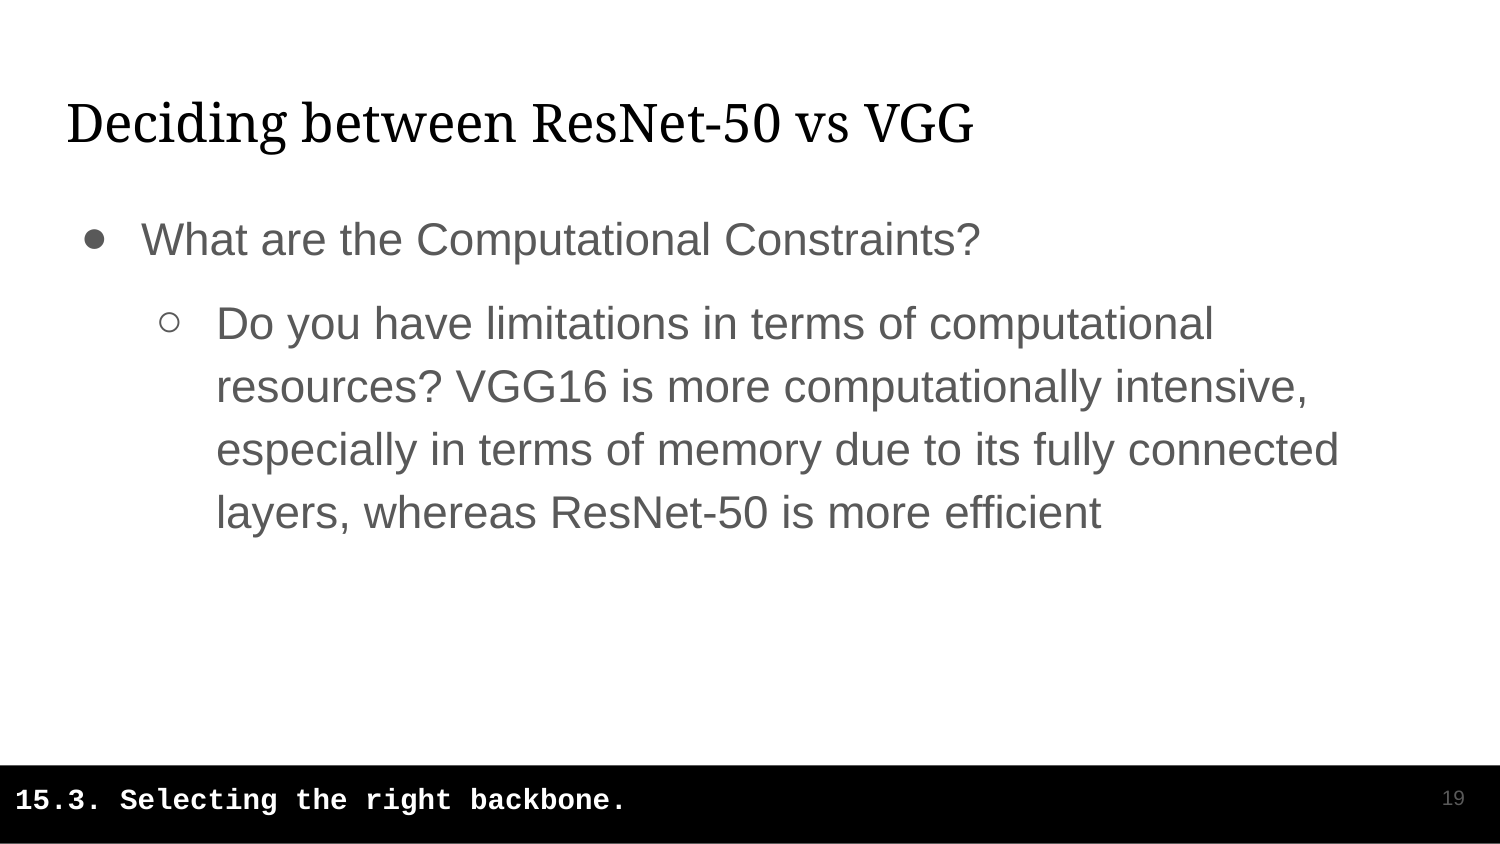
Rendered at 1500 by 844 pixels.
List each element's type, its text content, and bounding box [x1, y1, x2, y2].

slide_number ‹#› [1389, 764, 1480, 830]
title Deciding between ResNet-50 vs VGG [51, 74, 1449, 169]
text_box 15.3. Selecting the right backbone. [0, 765, 1500, 844]
list What are the Computational Constraints? Do you have limitations in terms of computational resources? VGG16 is more computationally intensive, especially in terms of memory due to its fully connected layers, whereas ResNet-50 is more efficient [51, 186, 1449, 729]
